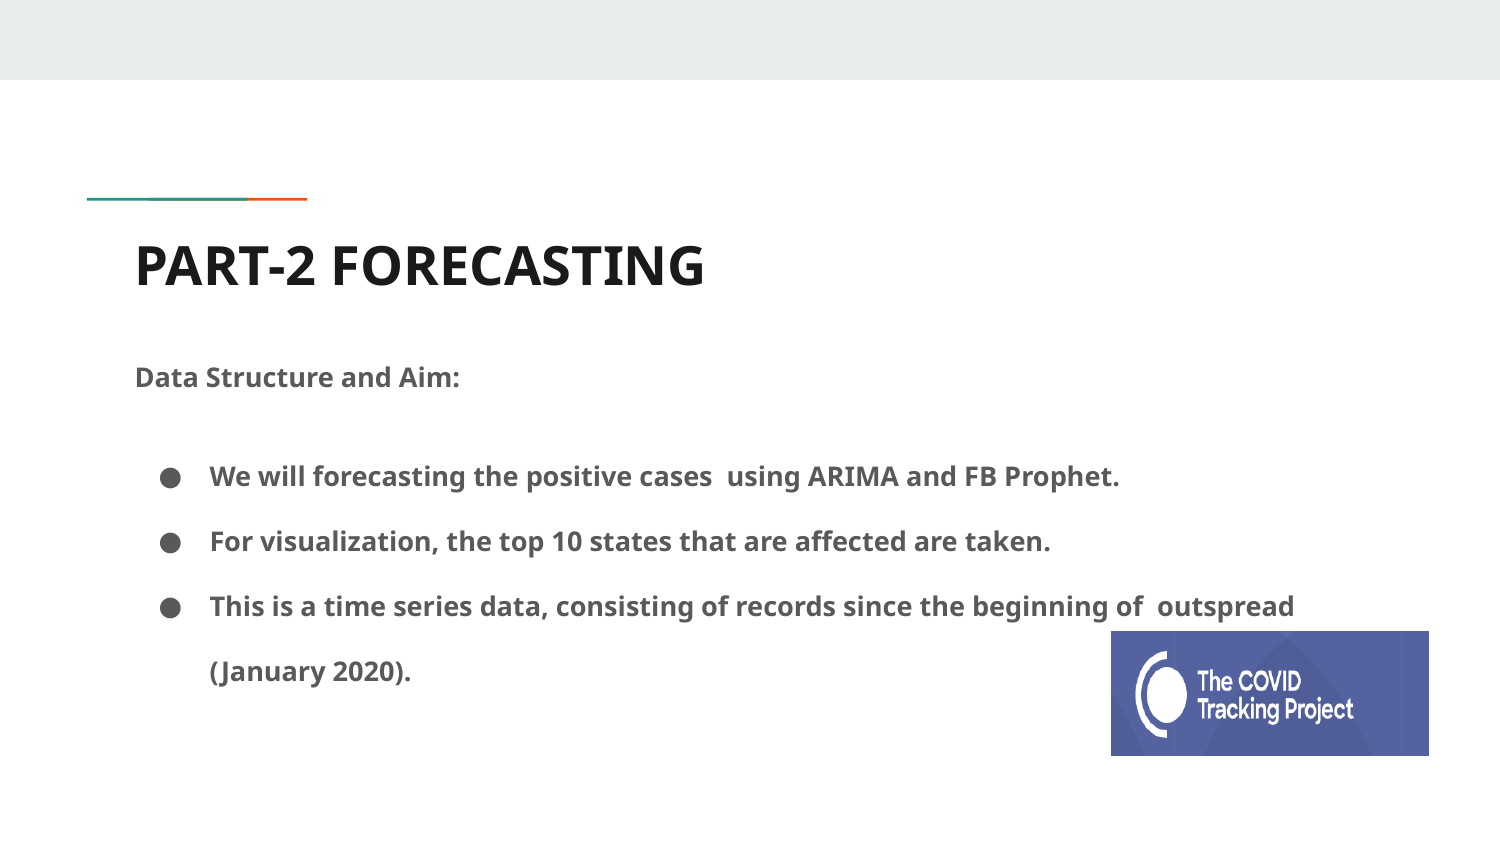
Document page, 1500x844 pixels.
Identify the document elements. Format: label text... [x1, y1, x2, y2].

title PART-2 FORECASTING [119, 216, 1381, 305]
picture [1111, 631, 1429, 756]
list Data Structure and Aim: We will forecasting the positive cases using ARIMA and FB Prophet. For visualization, the top 10 states that are affected are taken. This is a time series data, consisting of records since the beginning of outspread (January 2020). [119, 341, 1381, 712]
